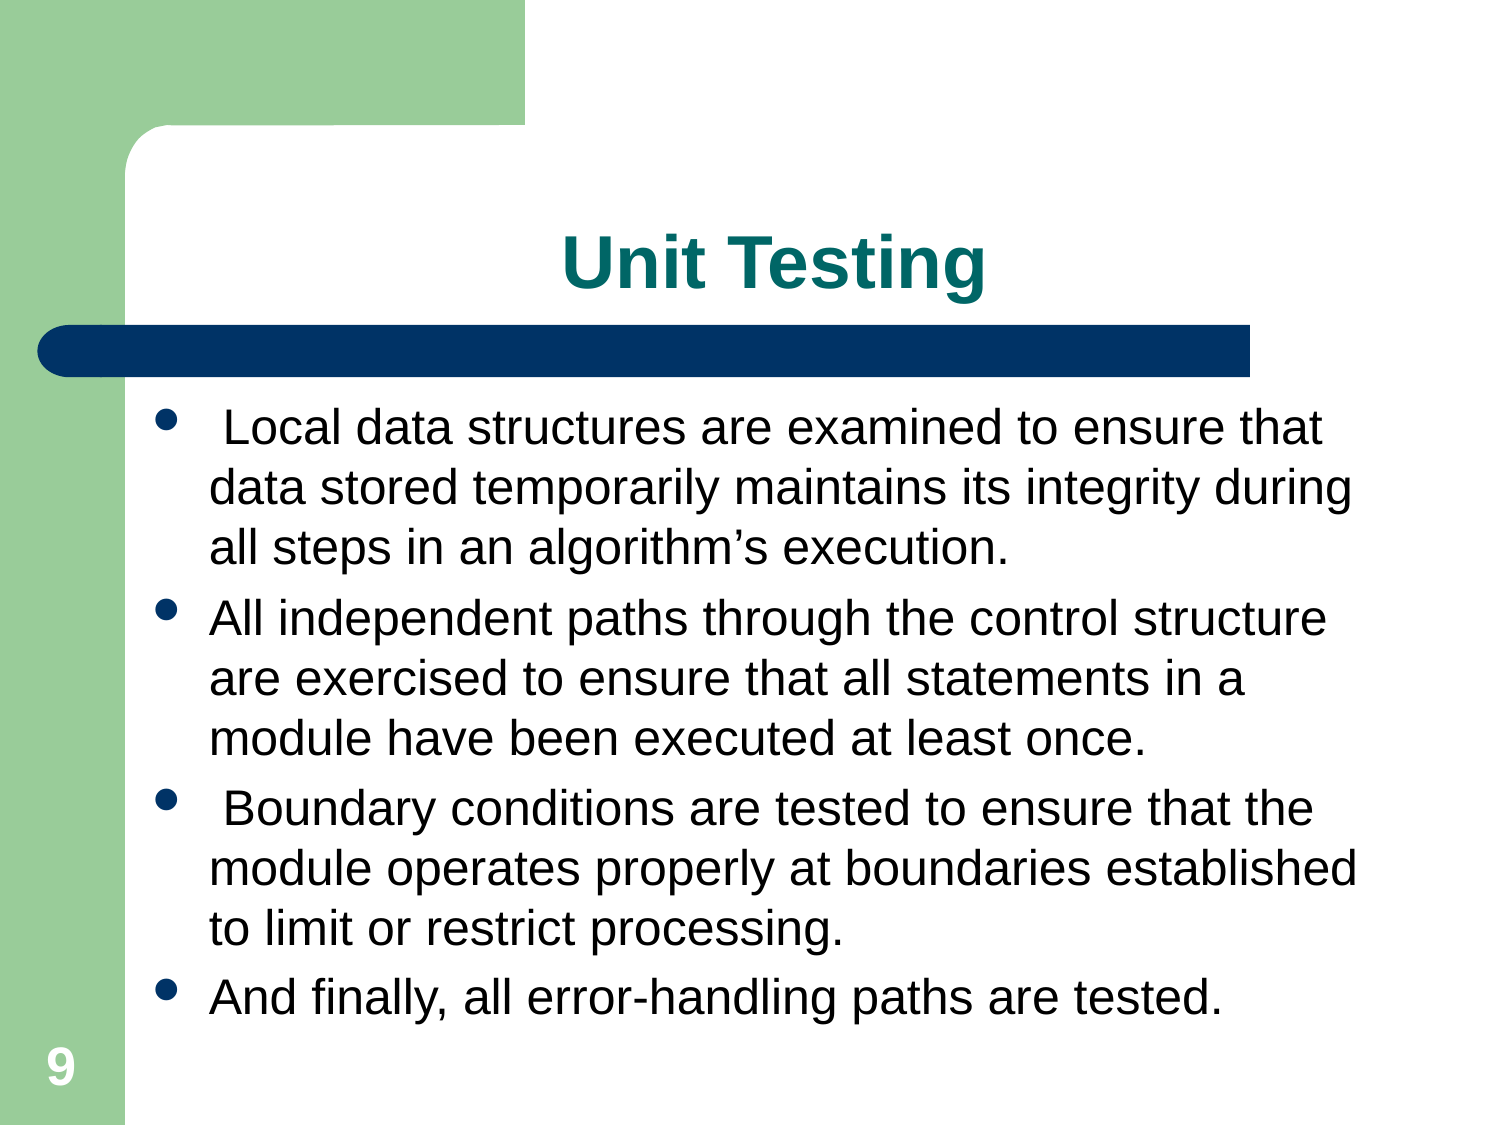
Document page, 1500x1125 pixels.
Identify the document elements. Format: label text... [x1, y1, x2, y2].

slide_number 9 [13, 1023, 111, 1105]
title Unit Testing [125, 125, 1425, 313]
list Local data structures are examined to ensure that data stored temporarily maintains its integrity during all steps in an algorithm’s execution. All independent paths through the control structure are exercised to ensure that all statements in a module have been executed at least once. Boundary conditions are tested to ensure that the module operates properly at boundaries established to limit or restrict processing. And finally, all error-handling paths are tested. [137, 387, 1400, 999]
